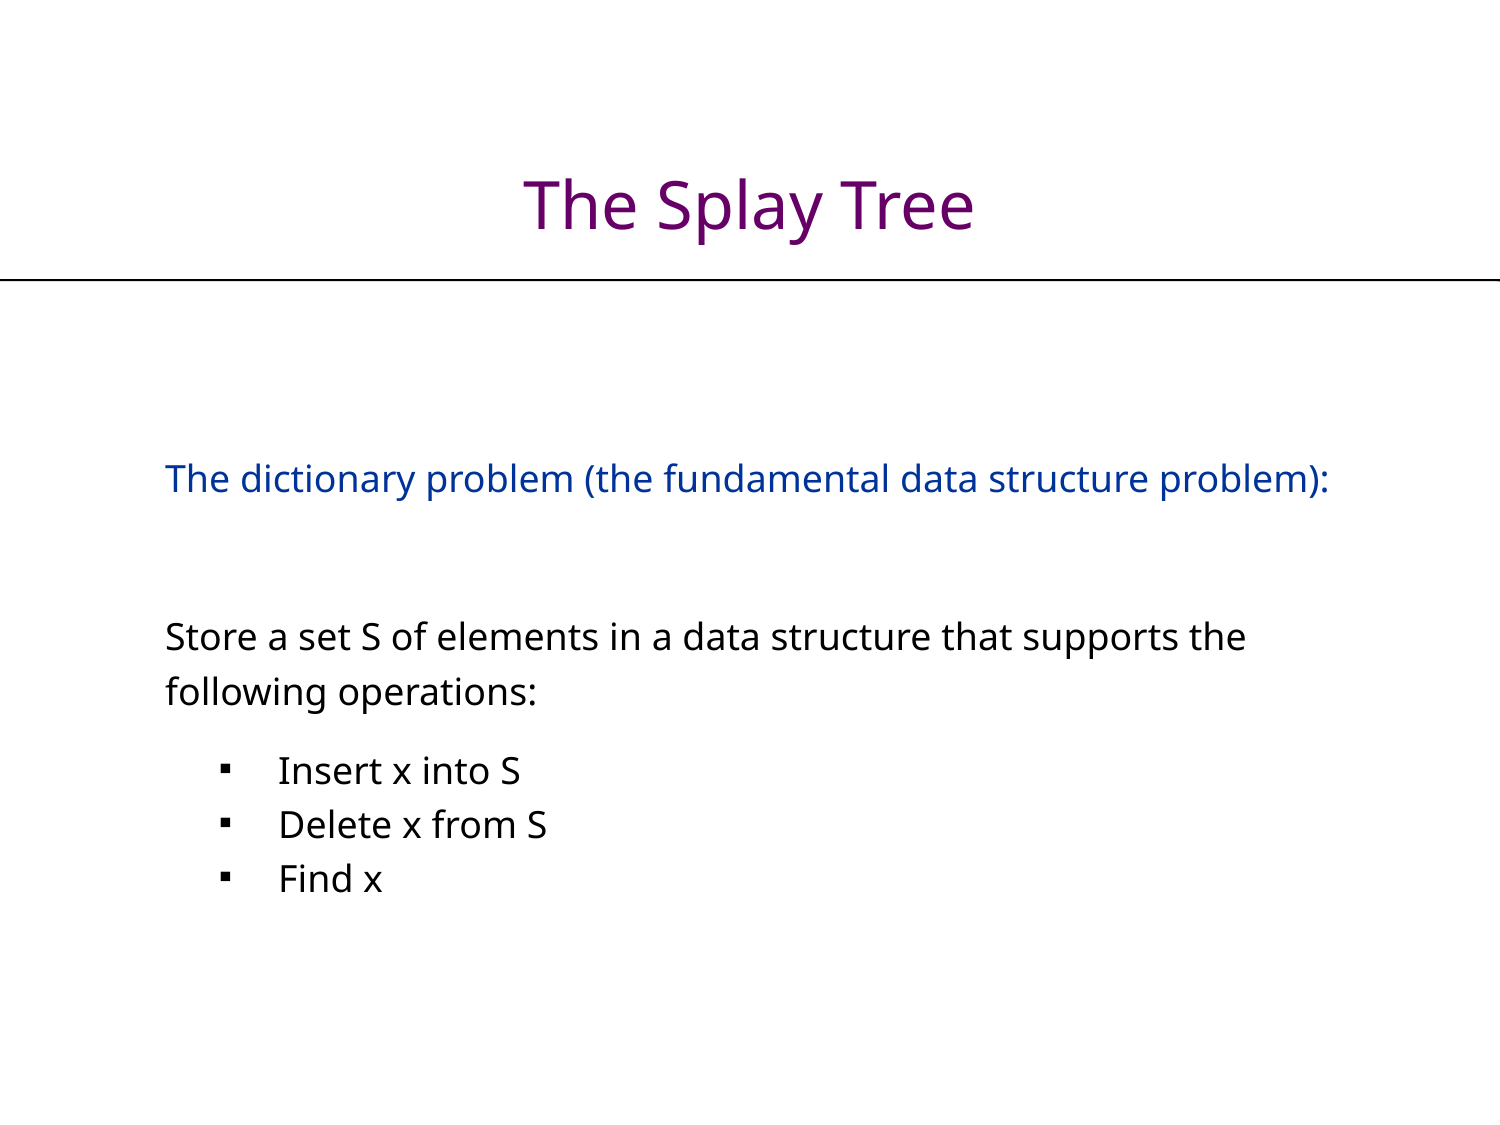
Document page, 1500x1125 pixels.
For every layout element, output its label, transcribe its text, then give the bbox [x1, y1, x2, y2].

title The Splay Tree [0, 0, 1500, 250]
subtitle The dictionary problem (the fundamental data structure problem): Store a set S of elements in a data structure that supports the following operations: Insert x into S Delete x from S Find x [150, 438, 1350, 946]
